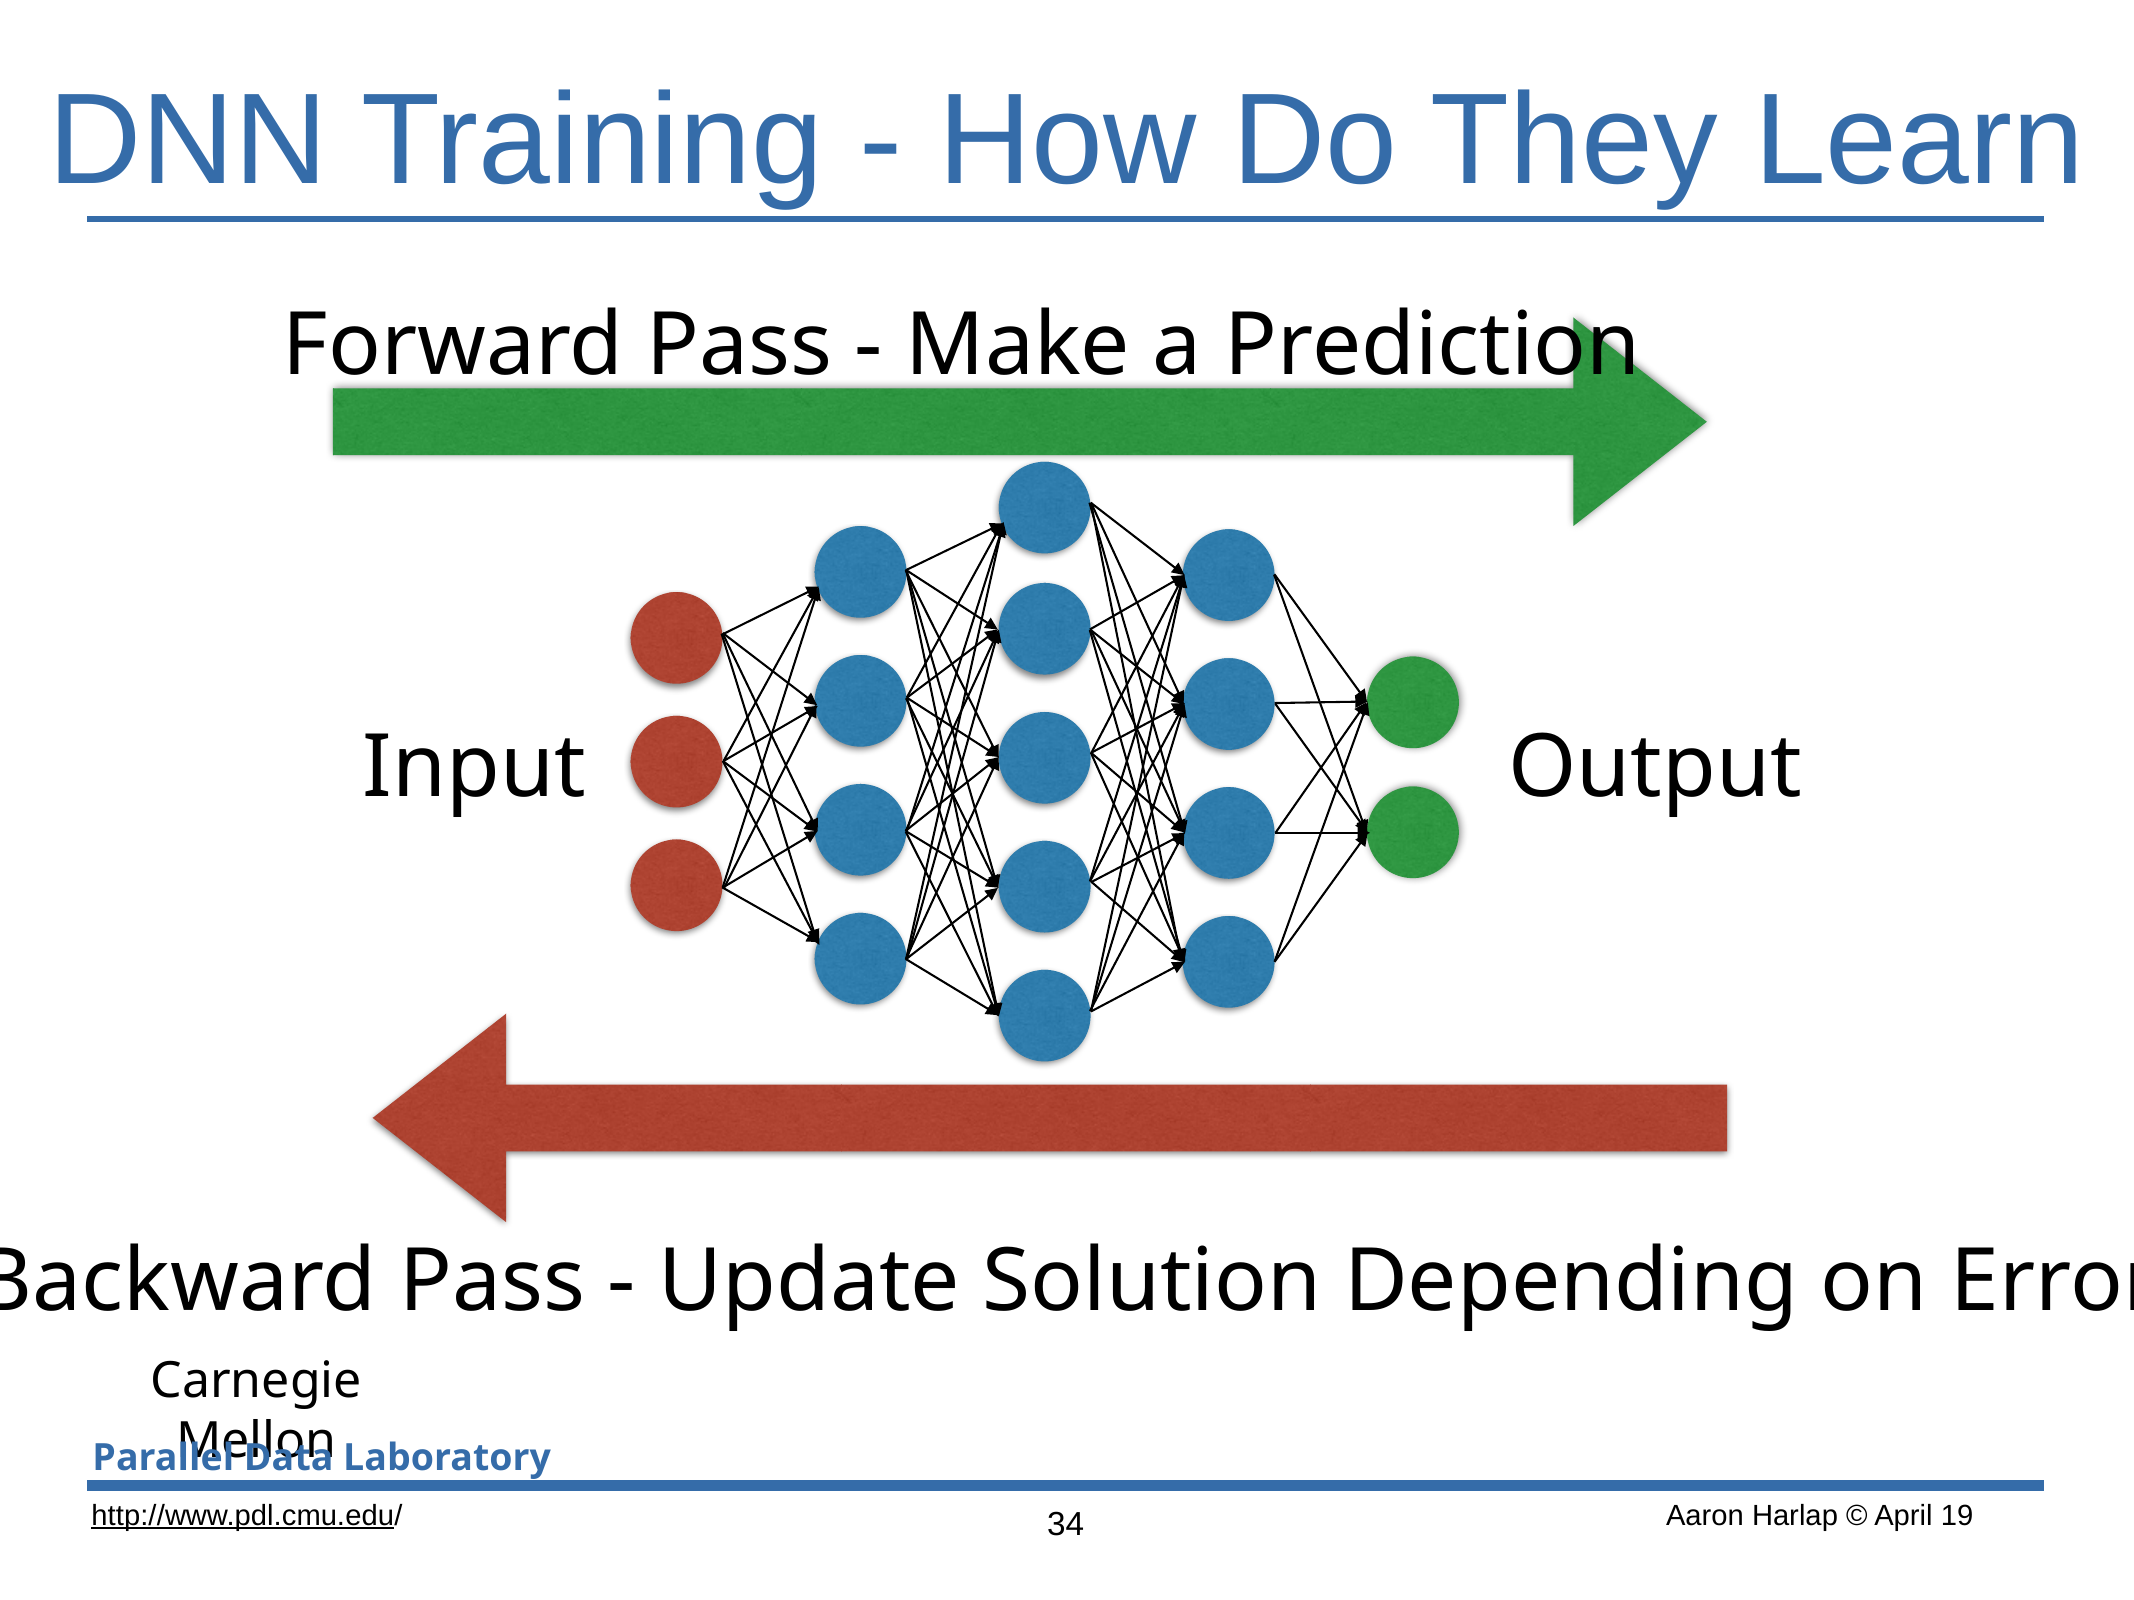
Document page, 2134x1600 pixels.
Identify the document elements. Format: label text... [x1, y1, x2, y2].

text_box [373, 461, 1796, 1062]
slide_number 34 [1037, 1493, 1094, 1548]
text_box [332, 279, 1708, 527]
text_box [103, 1013, 2033, 1335]
title DNN Training - How Do They Learn [3, 41, 2132, 224]
